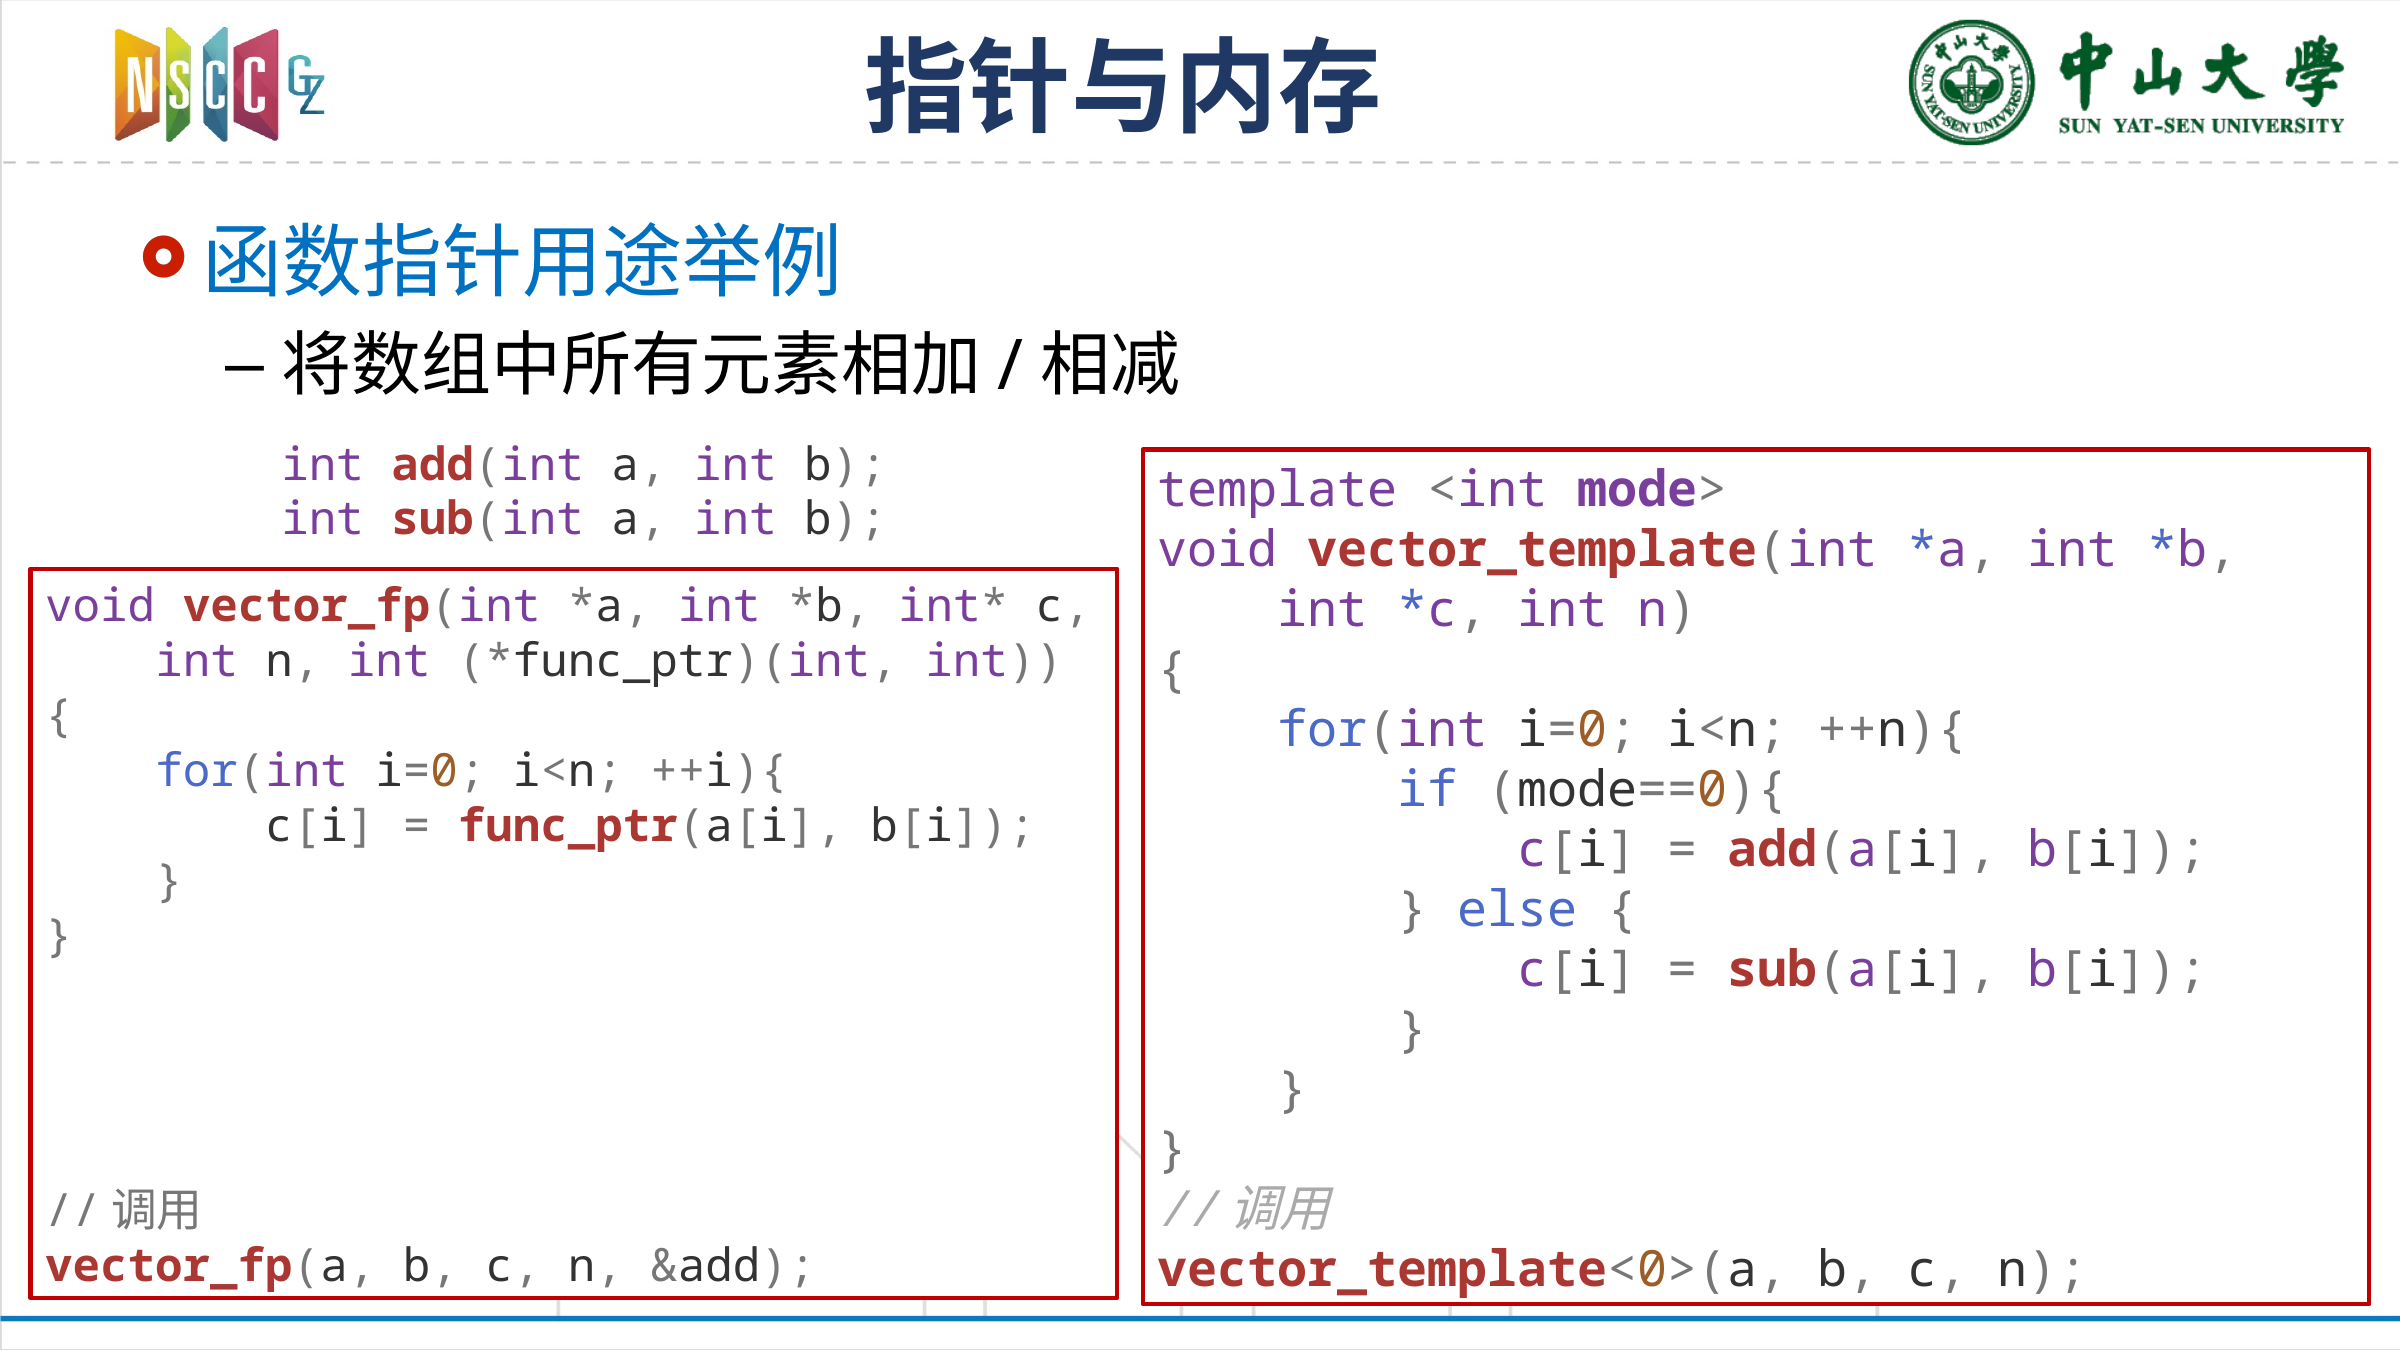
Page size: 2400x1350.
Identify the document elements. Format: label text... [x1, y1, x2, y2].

text_box void vector_fp(int *a, int *b, int* c, int n, int (*func_ptr)(int, int)) { for(int i=0; i<n; ++i){ c[i] = func_ptr(a[i], b[i]); } } //调用 vector_fp(a, b, c, n, &add); [30, 568, 1118, 1299]
picture [0, 0, 2400, 1350]
title 指针与内存 [349, 13, 1897, 153]
list 函数指针用途举例 将数组中所有元素相加/相减 [120, 202, 2280, 1206]
text_box template <int mode> void vector_template(int *a, int *b, int *c, int n) { for(int i=0; i<n; ++n){ if (mode==0){ c[i] = add(a[i], b[i]); } else { c[i] = sub(a[i], b[i]); } } } //调用 vector_template<0>(a, b, c, n); [1142, 449, 2370, 1305]
text_box int add(int a, int b); int sub(int a, int b); [266, 426, 1467, 552]
slide_number 56 [1719, 1305, 2280, 1324]
